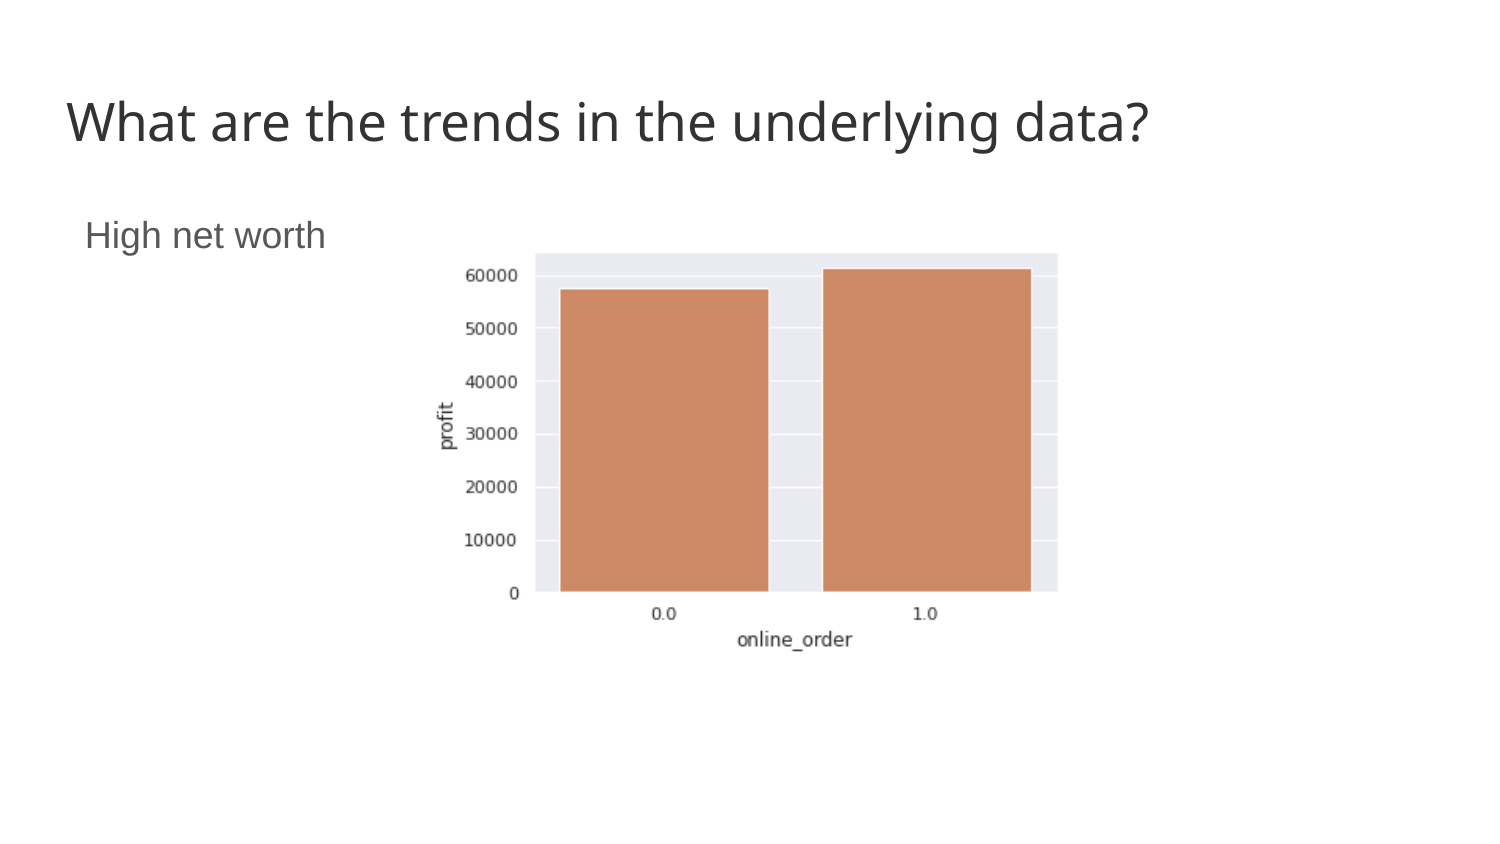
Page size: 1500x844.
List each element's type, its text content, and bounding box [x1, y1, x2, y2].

title What are the trends in the underlying data? [50, 72, 1450, 168]
list High net worth [50, 188, 1450, 750]
picture [370, 249, 1158, 690]
